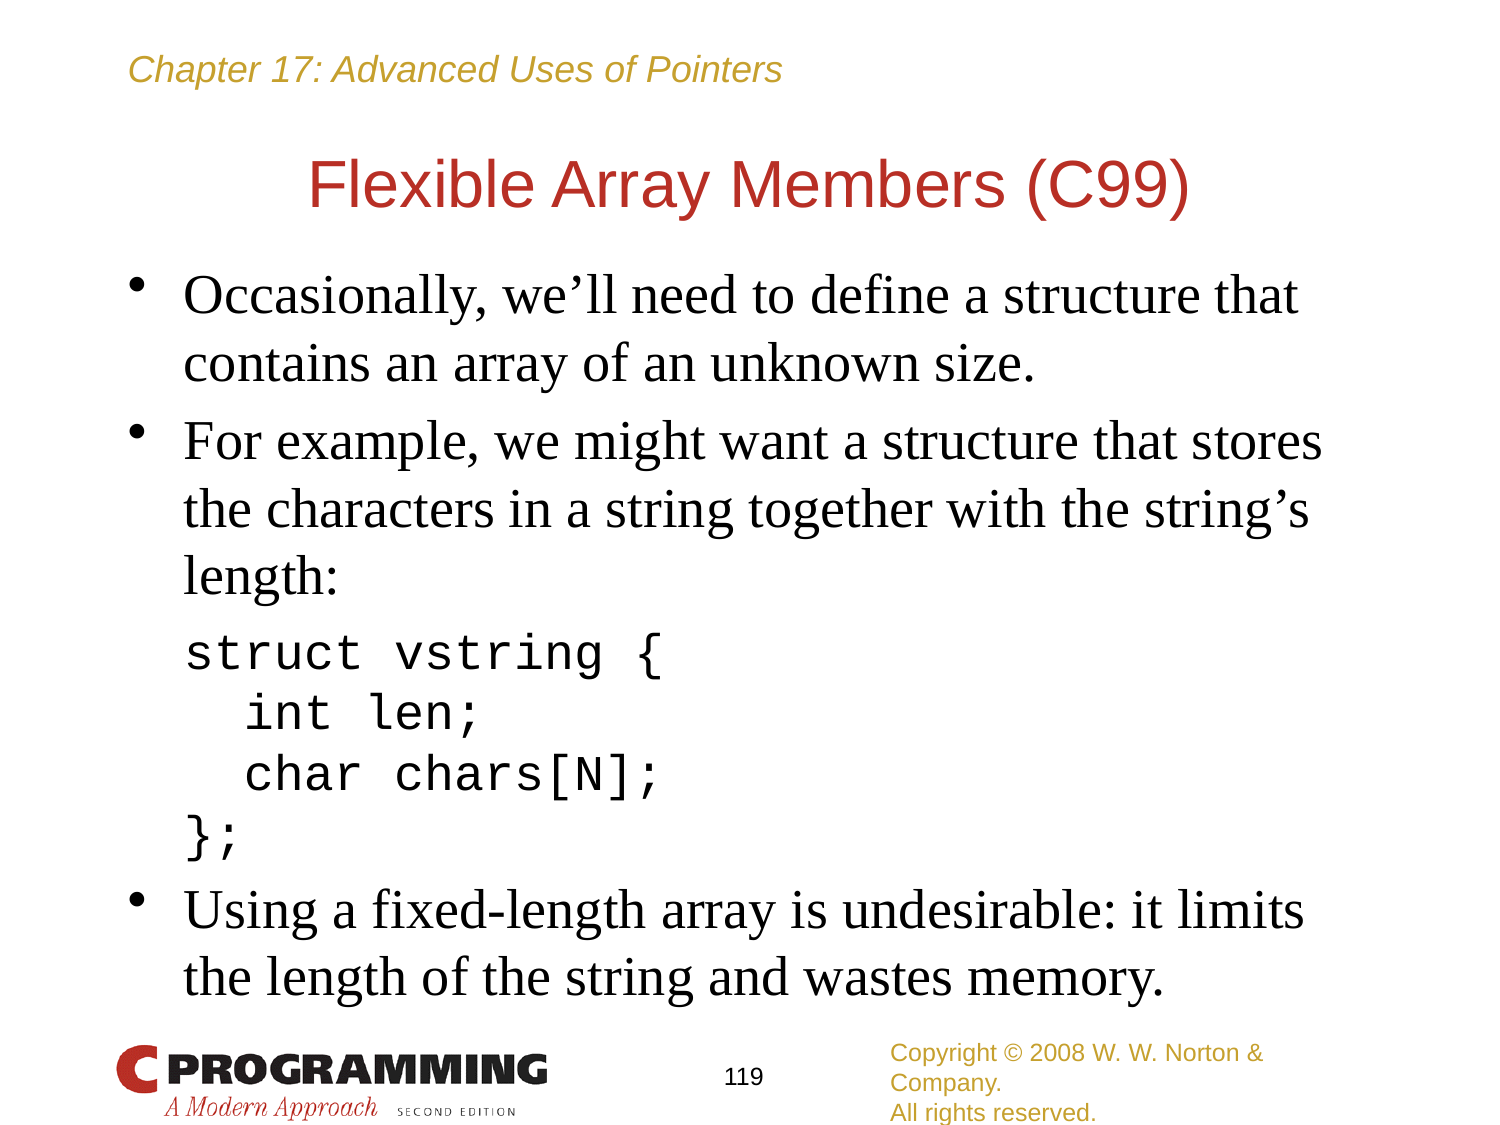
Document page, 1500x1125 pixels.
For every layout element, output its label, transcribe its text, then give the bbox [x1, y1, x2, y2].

slide_number 119 [687, 1049, 801, 1101]
footer Copyright © 2008 W. W. Norton & Company. All rights reserved. [874, 1043, 1388, 1119]
picture [112, 1041, 550, 1123]
title Flexible Array Members (C99) [112, 125, 1388, 238]
list Occasionally, we’ll need to define a structure that contains an array of an unknown size. For example, we might want a structure that stores the characters in a string together with the string’s length: struct vstring { int len; char chars[N]; }; Using a fixed-length array is undesirable: it limits the length of the string and wastes memory. [112, 249, 1388, 1038]
